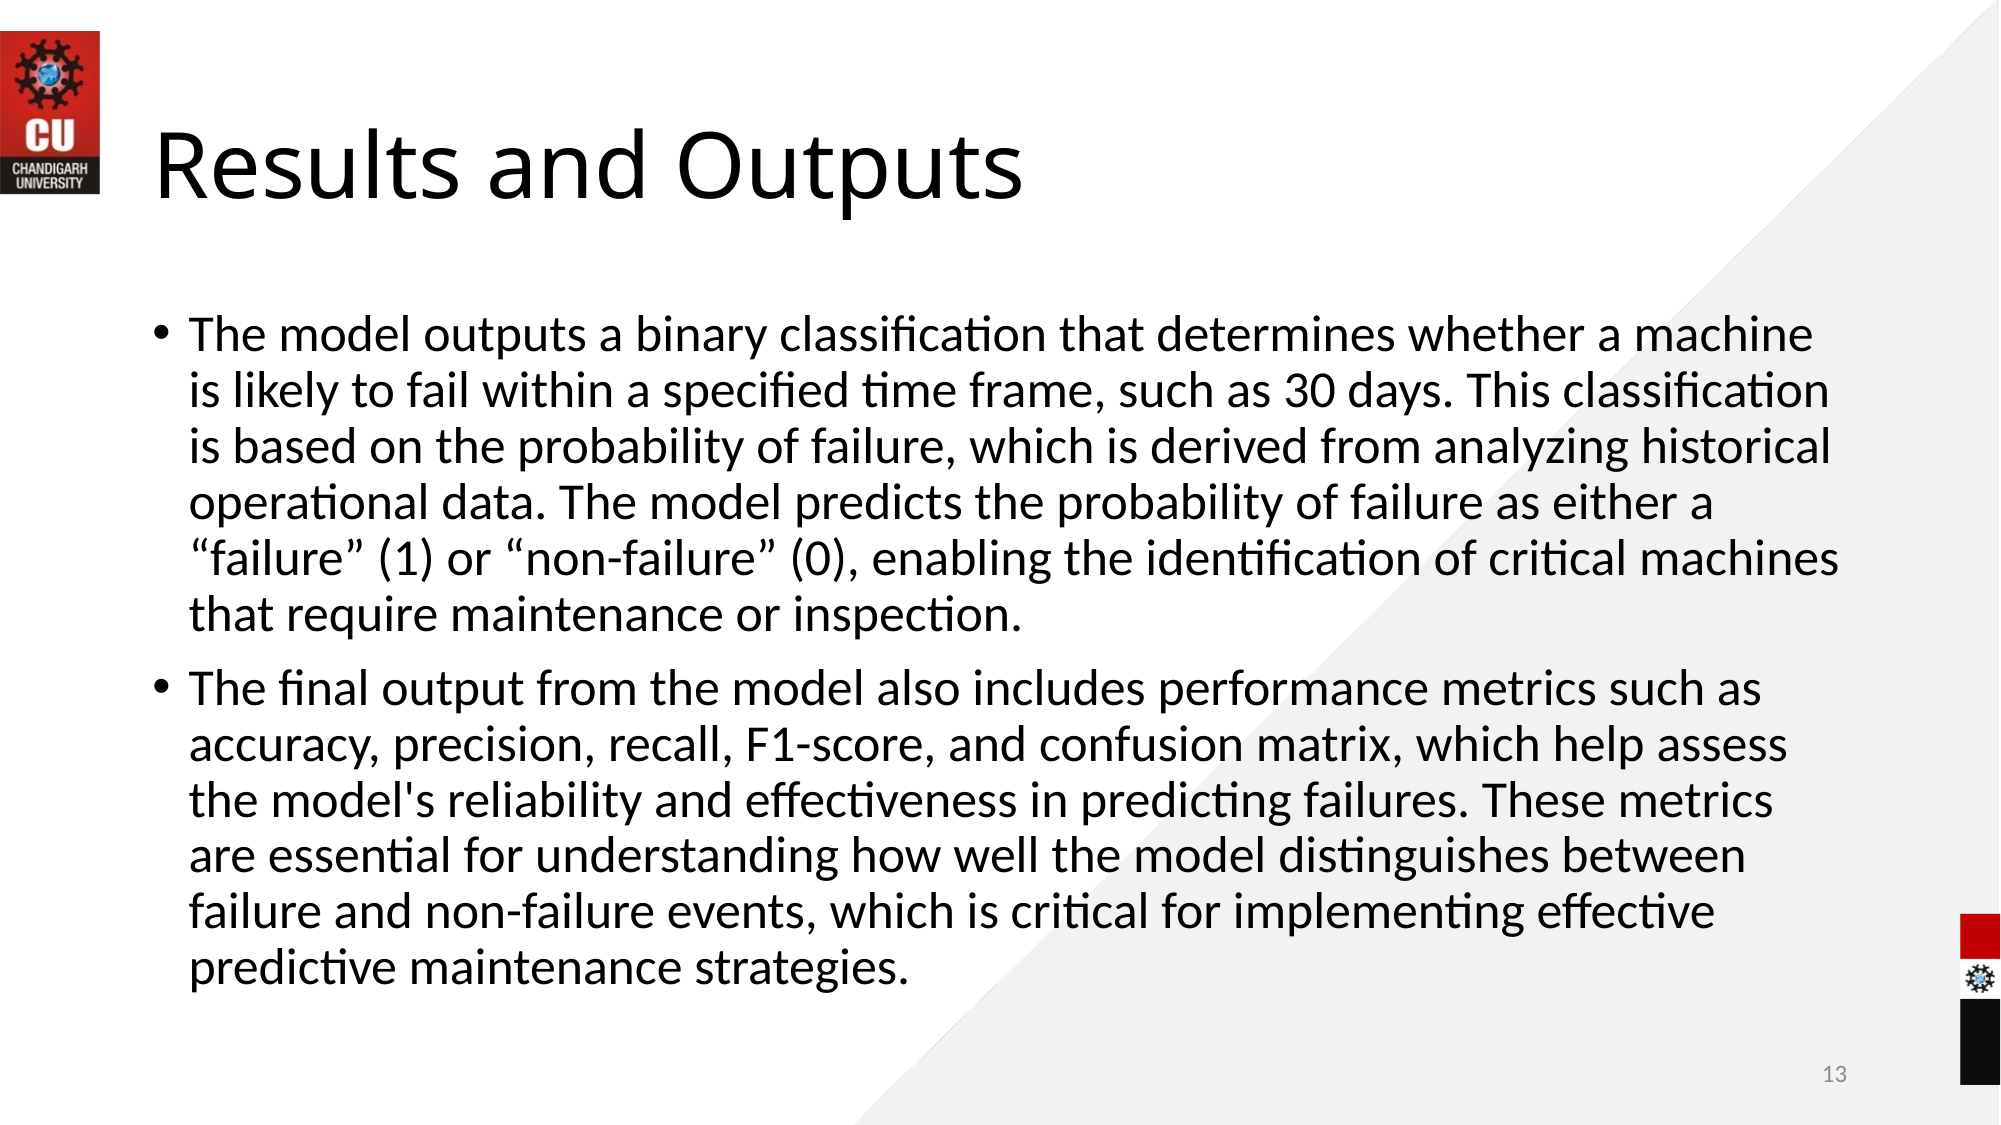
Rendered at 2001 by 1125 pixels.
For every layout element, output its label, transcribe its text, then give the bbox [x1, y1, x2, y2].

picture [0, 0, 2001, 1125]
list The model outputs a binary classification that determines whether a machine is likely to fail within a specified time frame, such as 30 days. This classification is based on the probability of failure, which is derived from analyzing historical operational data. The model predicts the probability of failure as either a “failure” (1) or “non-failure” (0), enabling the identification of critical machines that require maintenance or inspection. The final output from the model also includes performance metrics such as accuracy, precision, recall, F1-score, and confusion matrix, which help assess the model's reliability and effectiveness in predicting failures. These metrics are essential for understanding how well the model distinguishes between failure and non-failure events, which is critical for implementing effective predictive maintenance strategies. [137, 299, 1863, 1014]
title Results and Outputs [137, 59, 1863, 278]
slide_number 13 [1412, 1042, 1863, 1103]
